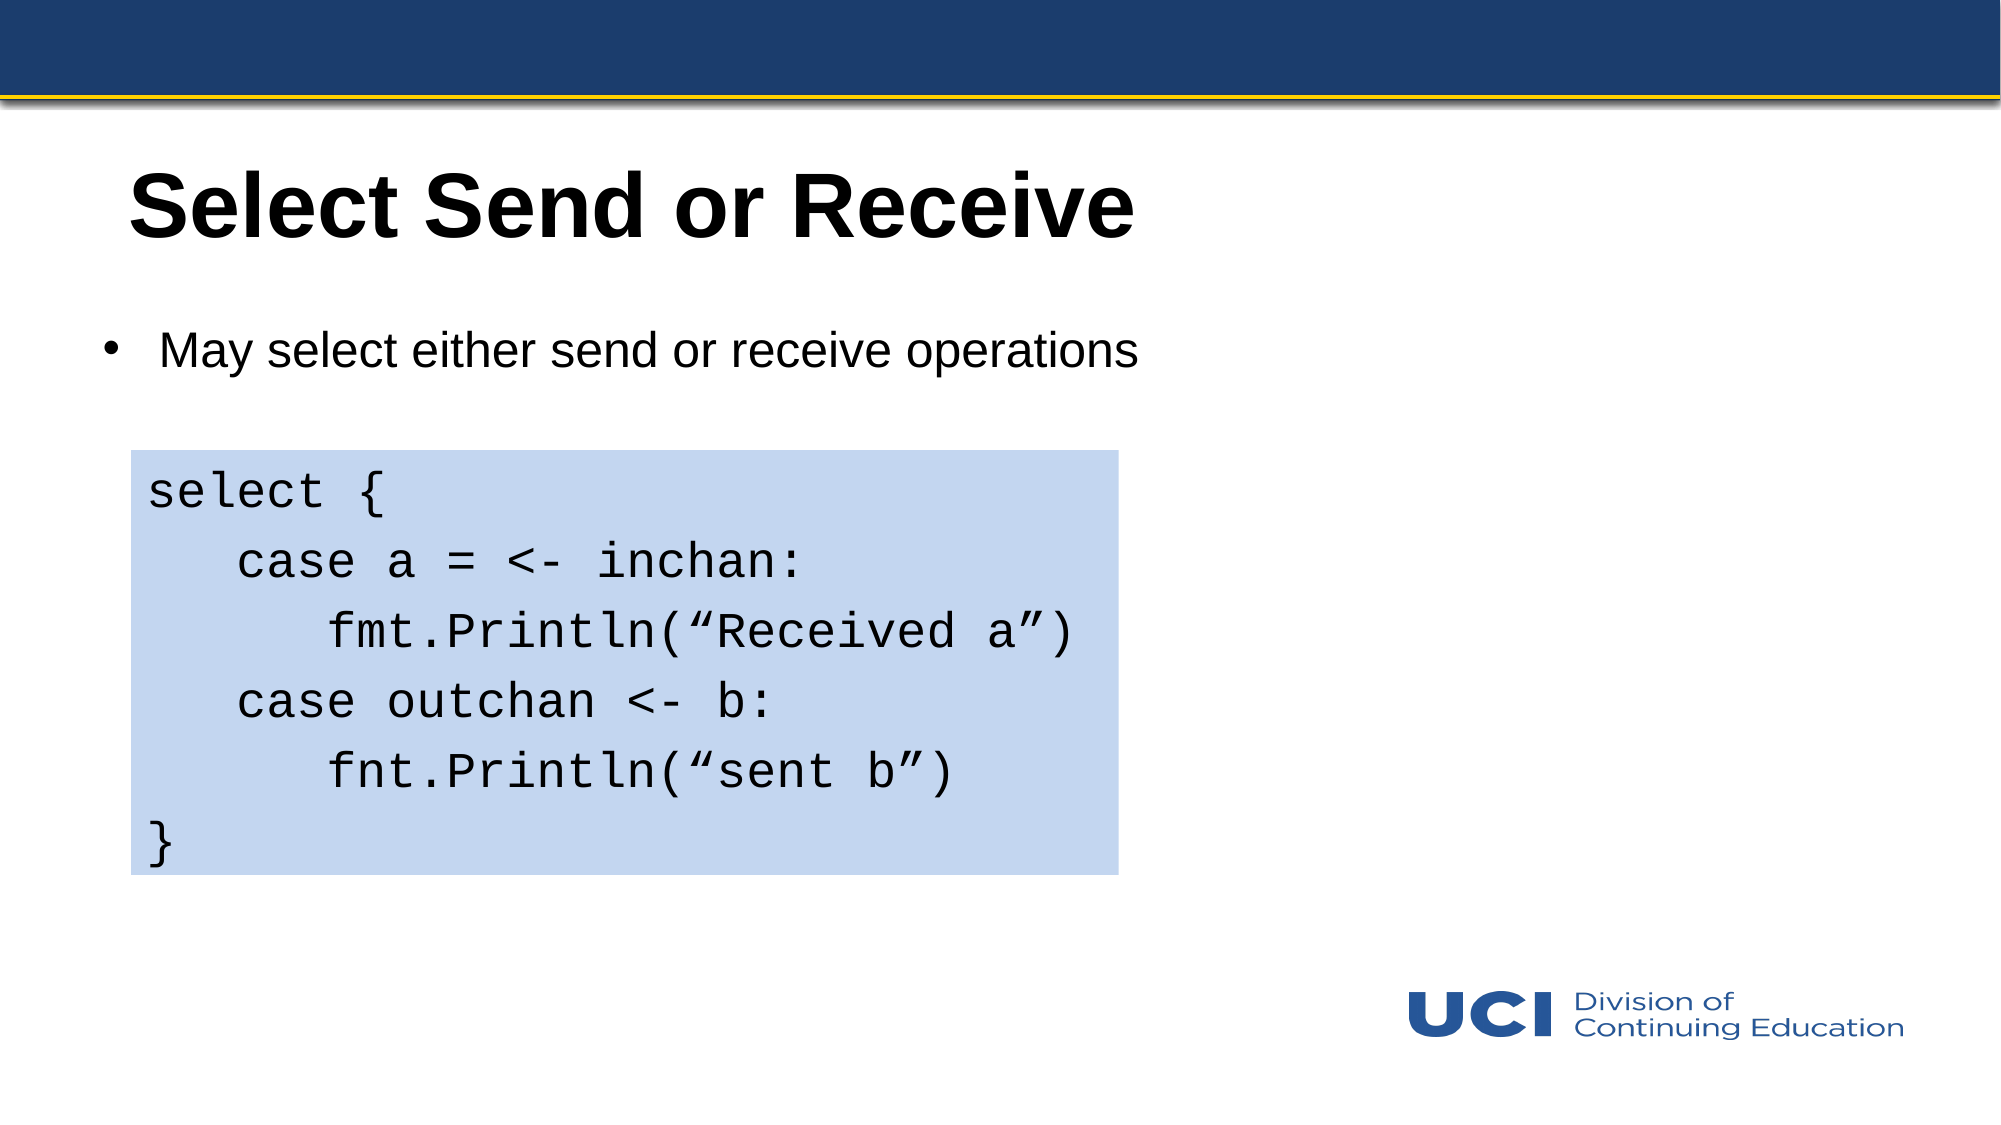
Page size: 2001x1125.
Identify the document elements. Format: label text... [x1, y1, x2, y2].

text_box May select either send or receive operations [87, 309, 1163, 385]
text_box select { case a = <- inchan: fmt.Println(“Received a”) case outchan <- b: fnt.Println(“sent b”) } [131, 450, 1119, 875]
title Select Send or Receive [113, 99, 1164, 303]
picture [1409, 991, 1903, 1040]
